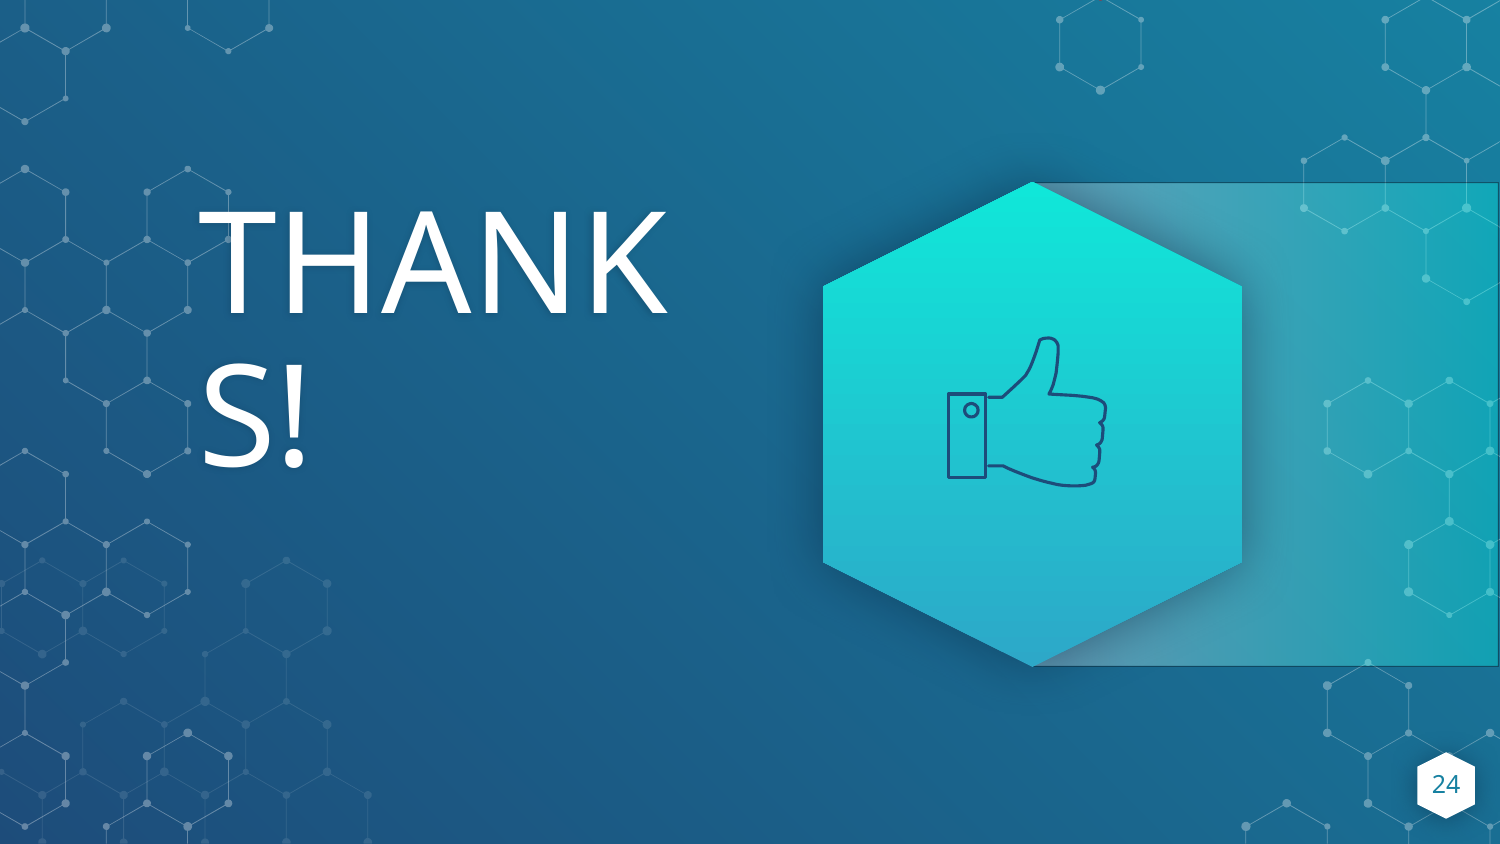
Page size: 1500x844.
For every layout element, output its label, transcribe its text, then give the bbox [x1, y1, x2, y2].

title THANKS! [198, 284, 735, 497]
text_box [948, 337, 1106, 487]
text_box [822, 181, 1499, 668]
slide_number 24 [1417, 752, 1475, 819]
